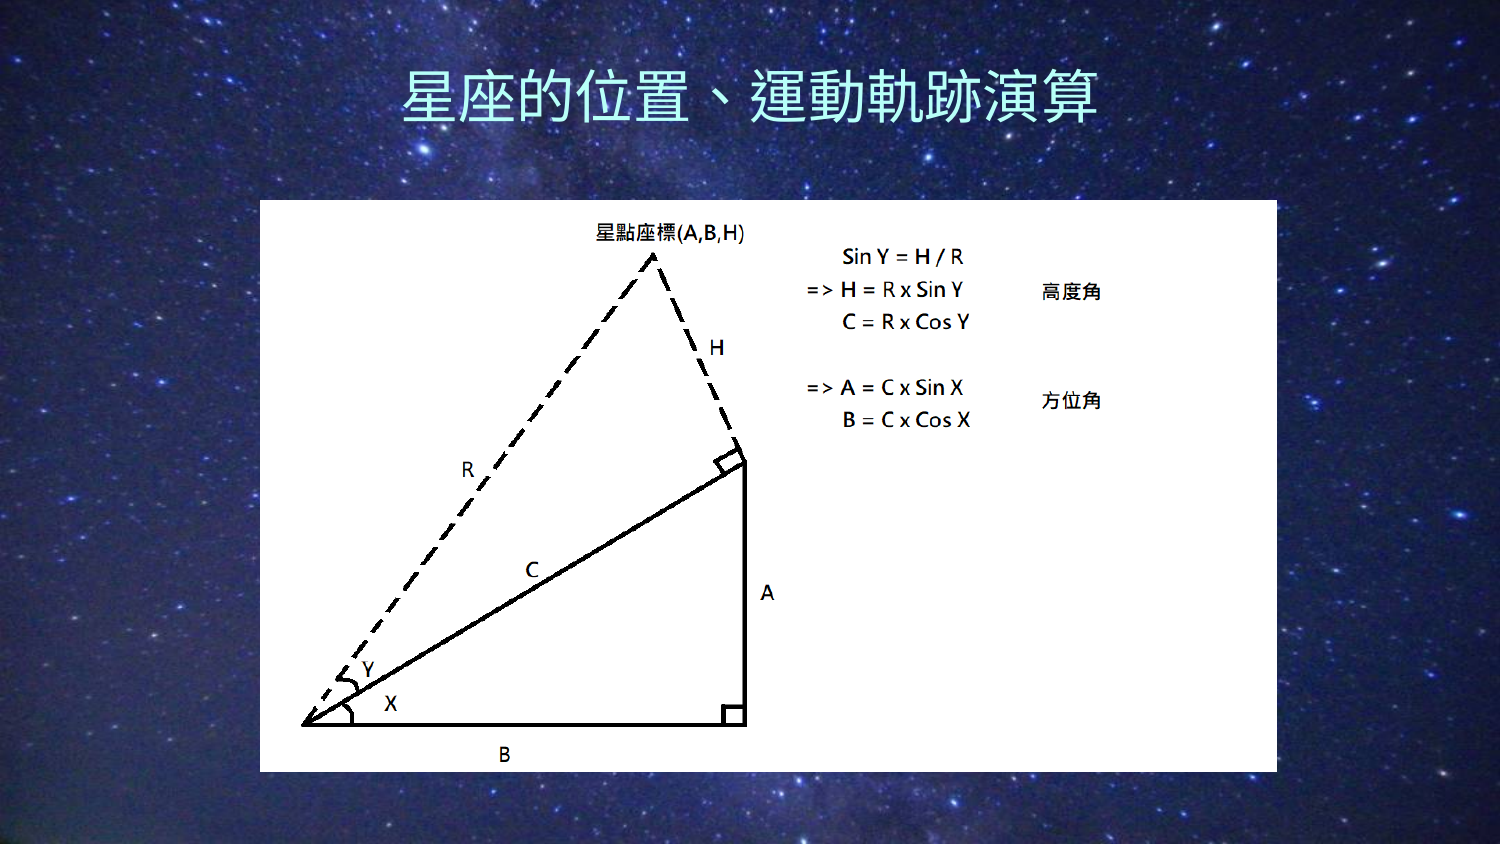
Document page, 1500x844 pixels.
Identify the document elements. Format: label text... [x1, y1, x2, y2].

picture [0, 0, 1500, 844]
title 星座的位置、運動軌跡演算 [51, 45, 1449, 140]
